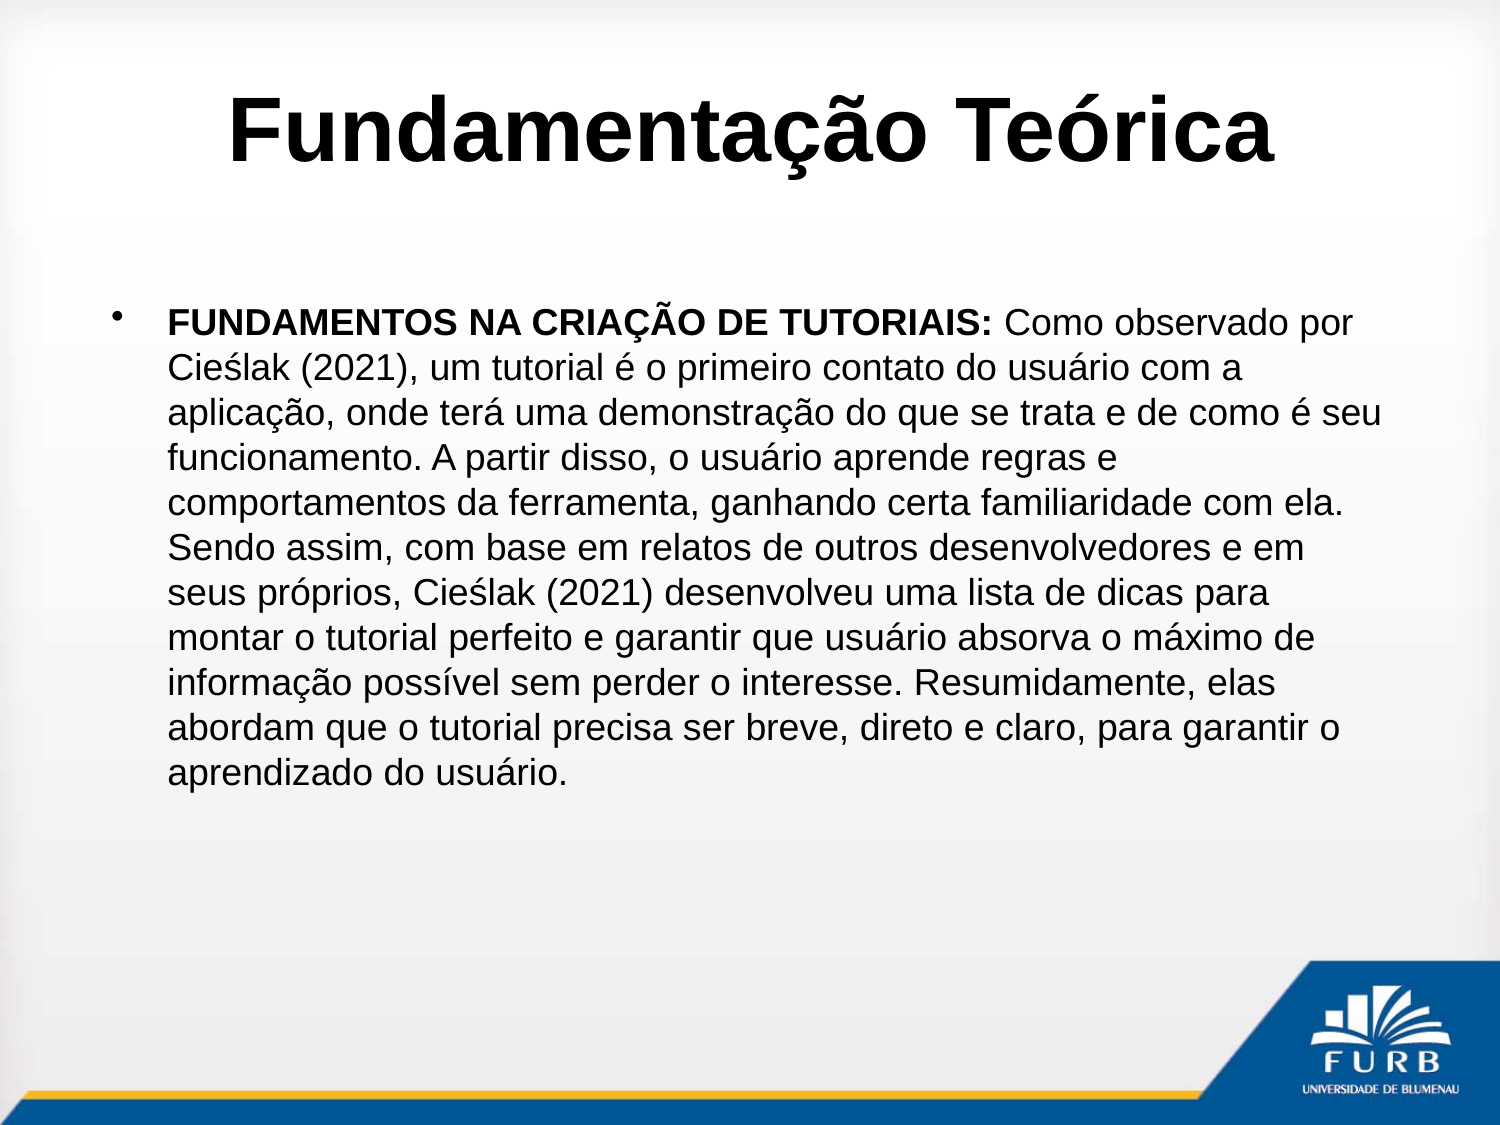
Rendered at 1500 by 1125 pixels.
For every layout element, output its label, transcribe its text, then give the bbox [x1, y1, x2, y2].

title Fundamentação Teórica [76, 30, 1427, 219]
list FUNDAMENTOS NA CRIAÇÃO DE TUTORIAIS: Como observado por Cieślak (2021), um tutorial é o primeiro contato do usuário com a aplicação, onde terá uma demonstração do que se trata e de como é seu funcionamento. A partir disso, o usuário aprende regras e comportamentos da ferramenta, ganhando certa familiaridade com ela. Sendo assim, com base em relatos de outros desenvolvedores e em seus próprios, Cieślak (2021) desenvolveu uma lista de dicas para montar o tutorial perfeito e garantir que usuário absorva o máximo de informação possível sem perder o interesse. Resumidamente, elas abordam que o tutorial precisa ser breve, direto e claro, para garantir o aprendizado do usuário. [95, 290, 1408, 1059]
picture [0, 0, 1500, 1125]
